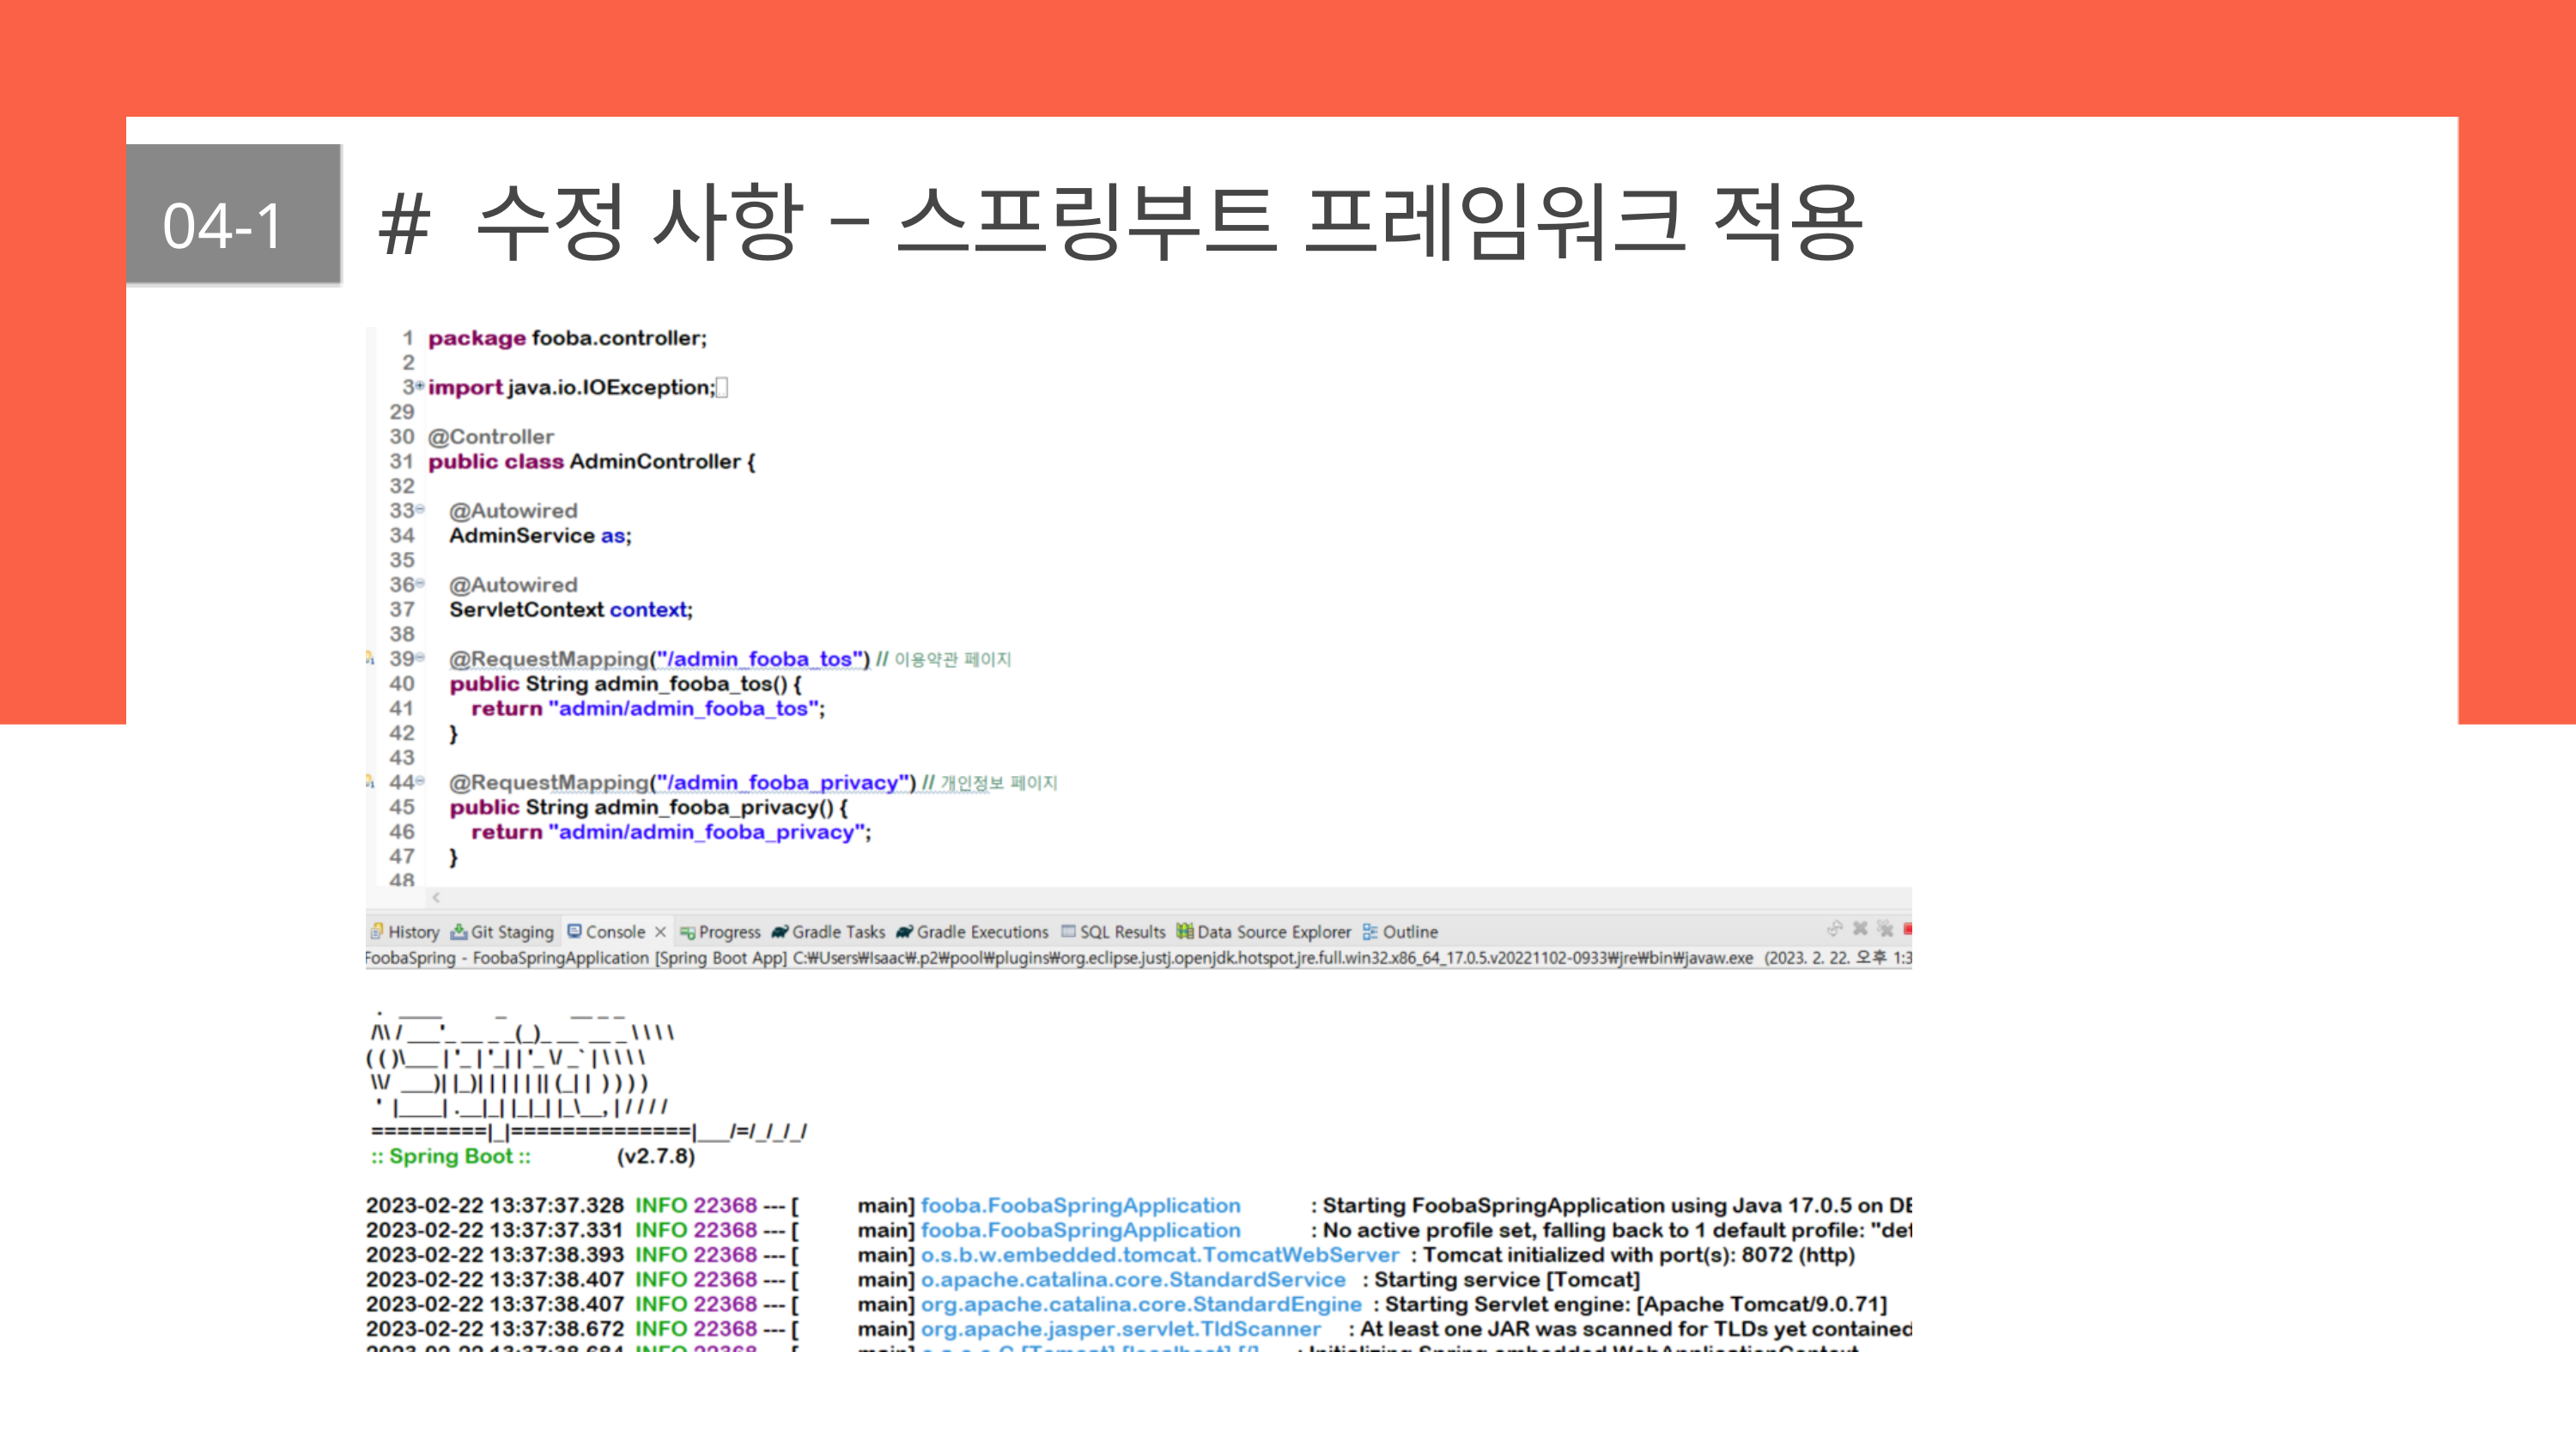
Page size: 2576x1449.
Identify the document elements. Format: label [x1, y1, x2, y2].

text_box [126, 144, 343, 288]
picture [126, 117, 2459, 1353]
text_box [0, 0, 2576, 724]
